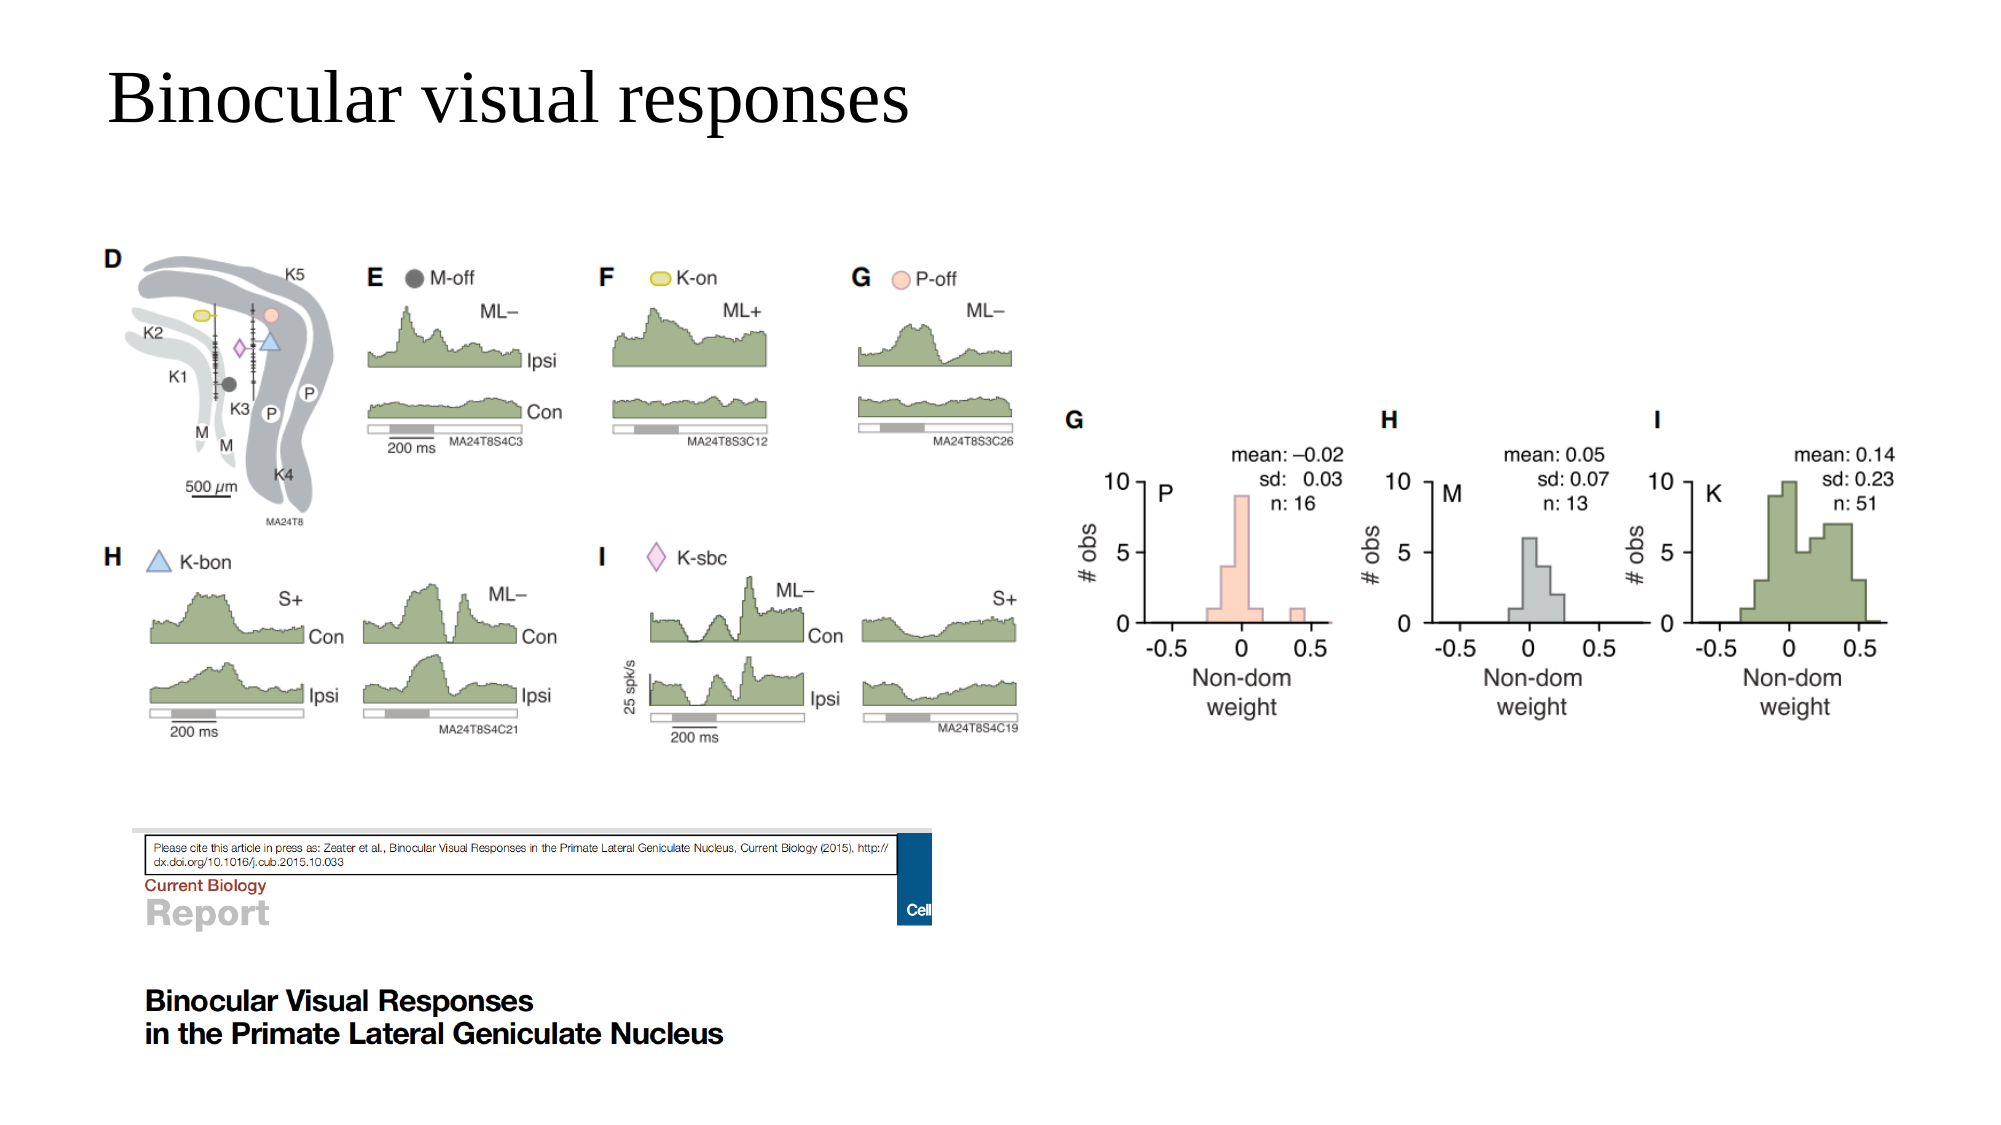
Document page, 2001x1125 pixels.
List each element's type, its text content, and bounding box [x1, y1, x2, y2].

picture [1052, 399, 1908, 726]
title Binocular visual responses [92, 34, 1818, 162]
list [92, 239, 1035, 752]
picture [132, 828, 932, 1051]
